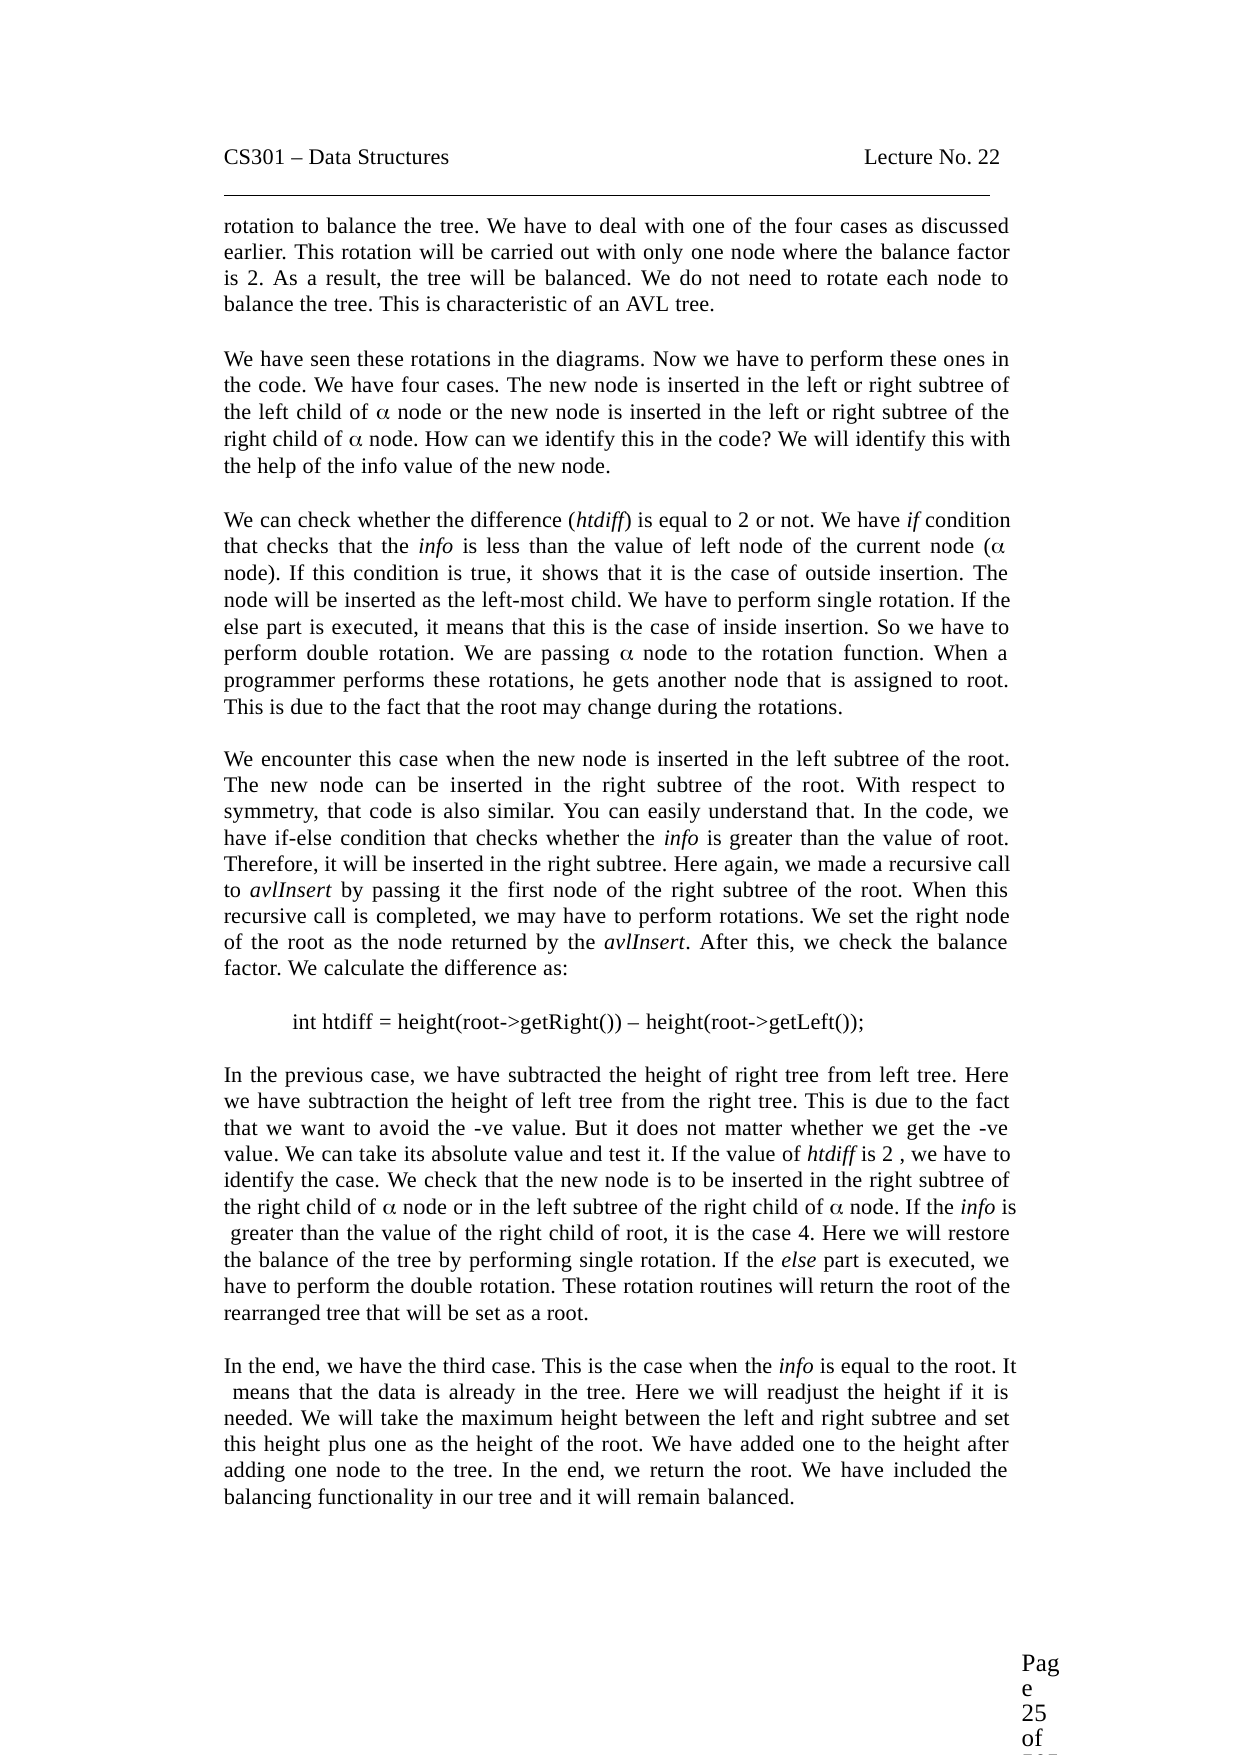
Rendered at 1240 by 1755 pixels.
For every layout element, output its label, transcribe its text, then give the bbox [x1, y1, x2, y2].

slide_number Page 25 of 505 [1019, 1651, 1065, 1755]
text_box CS301 – Data Structures Lecture No. 22 rotation to balance the tree. We have to deal with one of the four cases as discussed earlier. This rotation will be carried out with only one node where the balance factor is 2. As a result, the tree will be balanced. We do not need to rotate each node to balance the tree. This is characteristic of an AVL tree. We have seen these rotations in the diagrams. Now we have to perform these ones in the code. We have four cases. The new node is inserted in the left or right subtree of the left child of  node or the new node is inserted in the left or right subtree of the right child of  node. How can we identify this in the code? We will identify this with the help of the info value of the new node. We can check whether the difference (htdiff) is equal to 2 or not. We have if condition that checks that the info is less than the value of left node of the current node ( node). If this condition is true, it shows that it is the case of outside insertion. The node will be inserted as the left-most child. We have to perform single rotation. If the else part is executed, it means that this is the case of inside insertion. So we have to perform double rotation. We are passing  node to the rotation function. When a programmer performs these rotations, he gets another node that is assigned to root. This is due to the fact that the root may change during the rotations. We encounter this case when the new node is inserted in the left subtree of the root. The new node can be inserted in the right subtree of the root. With respect to symmetry, that code is also similar. You can easily understand that. In the code, we have if-else condition that checks whether the info is greater than the value of root. Therefore, it will be inserted in the right subtree. Here again, we made a recursive call to avlInsert by passing it the first node of the right subtree of the root. When this recursive call is completed, we may have to perform rotations. We set the right node of the root as the node returned by the avlInsert. After this, we check the balance factor. We calculate the difference as: int htdiff = height(root->getRight()) – height(root->getLeft()); In the previous case, we have subtracted the height of right tree from left tree. Here we have subtraction the height of left tree from the right tree. This is due to the fact that we want to avoid the -ve value. But it does not matter whether we get the -ve value. We can take its absolute value and test it. If the value of htdiff is 2 , we have to identify the case. We check that the new node is to be inserted in the right subtree of the right child of  node or in the left subtree of the right child of  node. If the info is greater than the value of the right child of root, it is the case 4. Here we will restore the balance of the tree by performing single rotation. If the else part is executed, we have to perform the double rotation. These rotation routines will return the root of the rearranged tree that will be set as a root. In the end, we have the third case. This is the case when the info is equal to the root. It means that the data is already in the tree. Here we will readjust the height if it is needed. We will take the maximum height between the left and right subtree and set this height plus one as the height of the root. We have added one to the height after adding one node to the tree. In the end, we return the root. We have included the balancing functionality in our tree and it will remain balanced. [221, 142, 1018, 1510]
